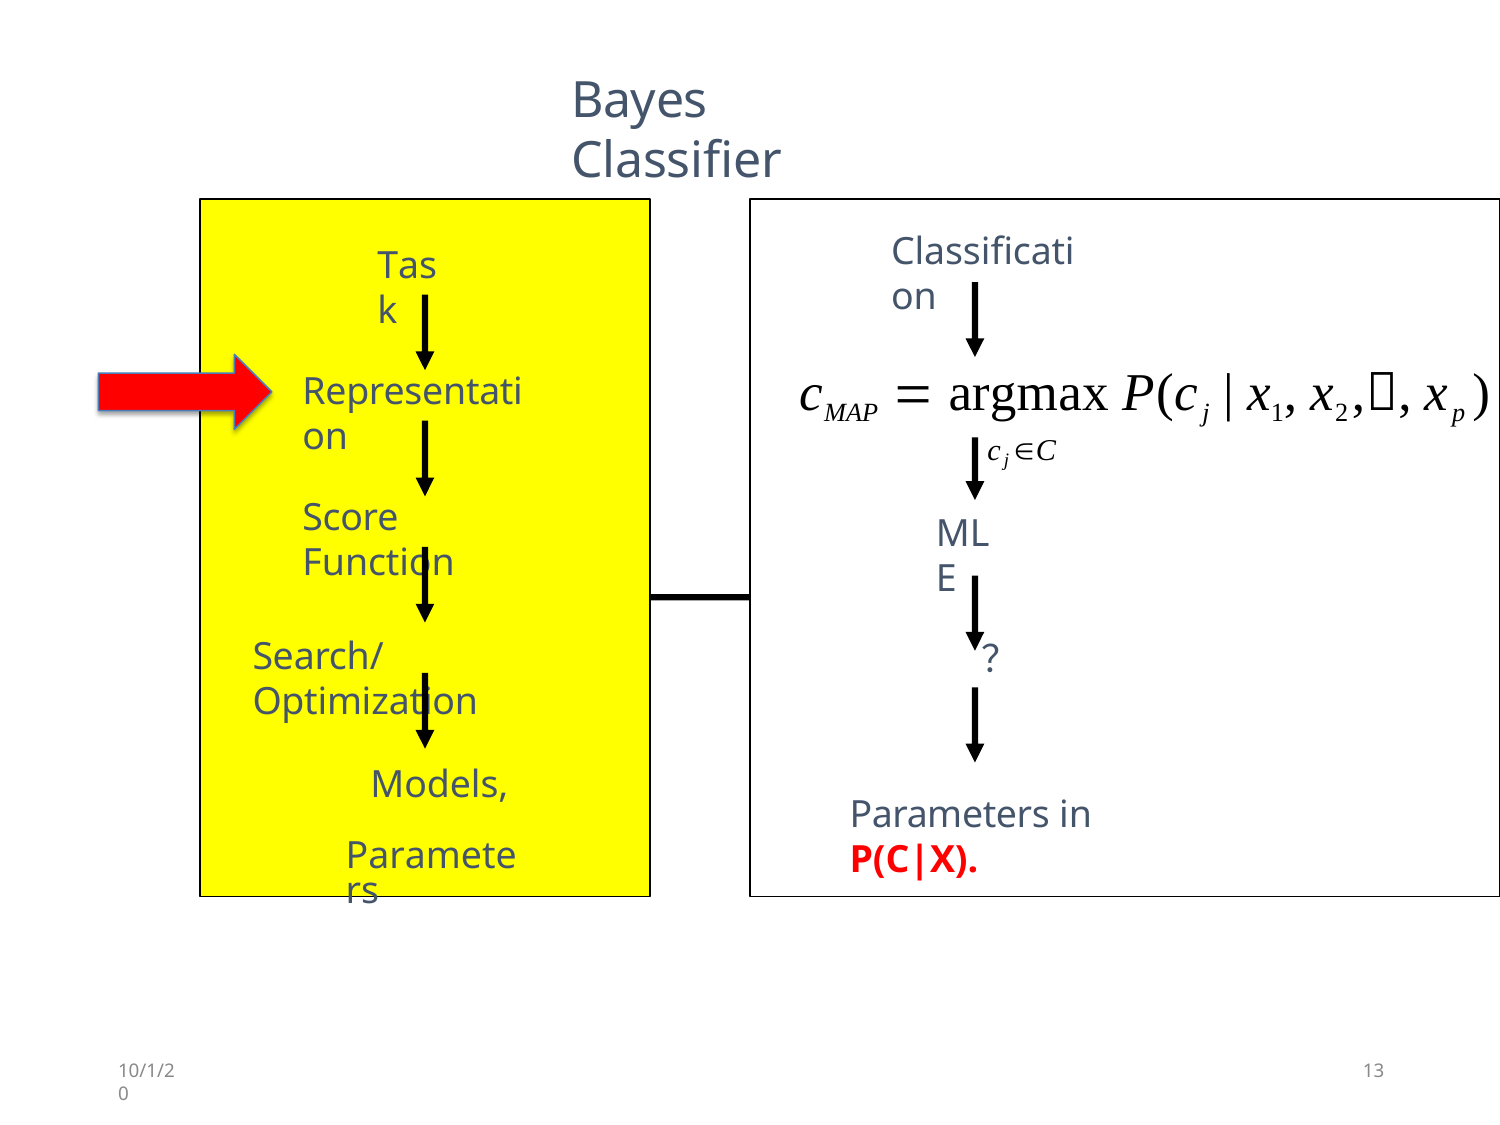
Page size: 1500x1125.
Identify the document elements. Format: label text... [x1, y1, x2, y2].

footer 10/1/20 [116, 1058, 181, 1125]
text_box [198, 197, 1500, 898]
slide_number 13 [1356, 1058, 1390, 1125]
text_box Models, Parameters [343, 907, 519, 911]
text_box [90, 294, 754, 749]
title Bayes Classifier [569, 65, 878, 196]
